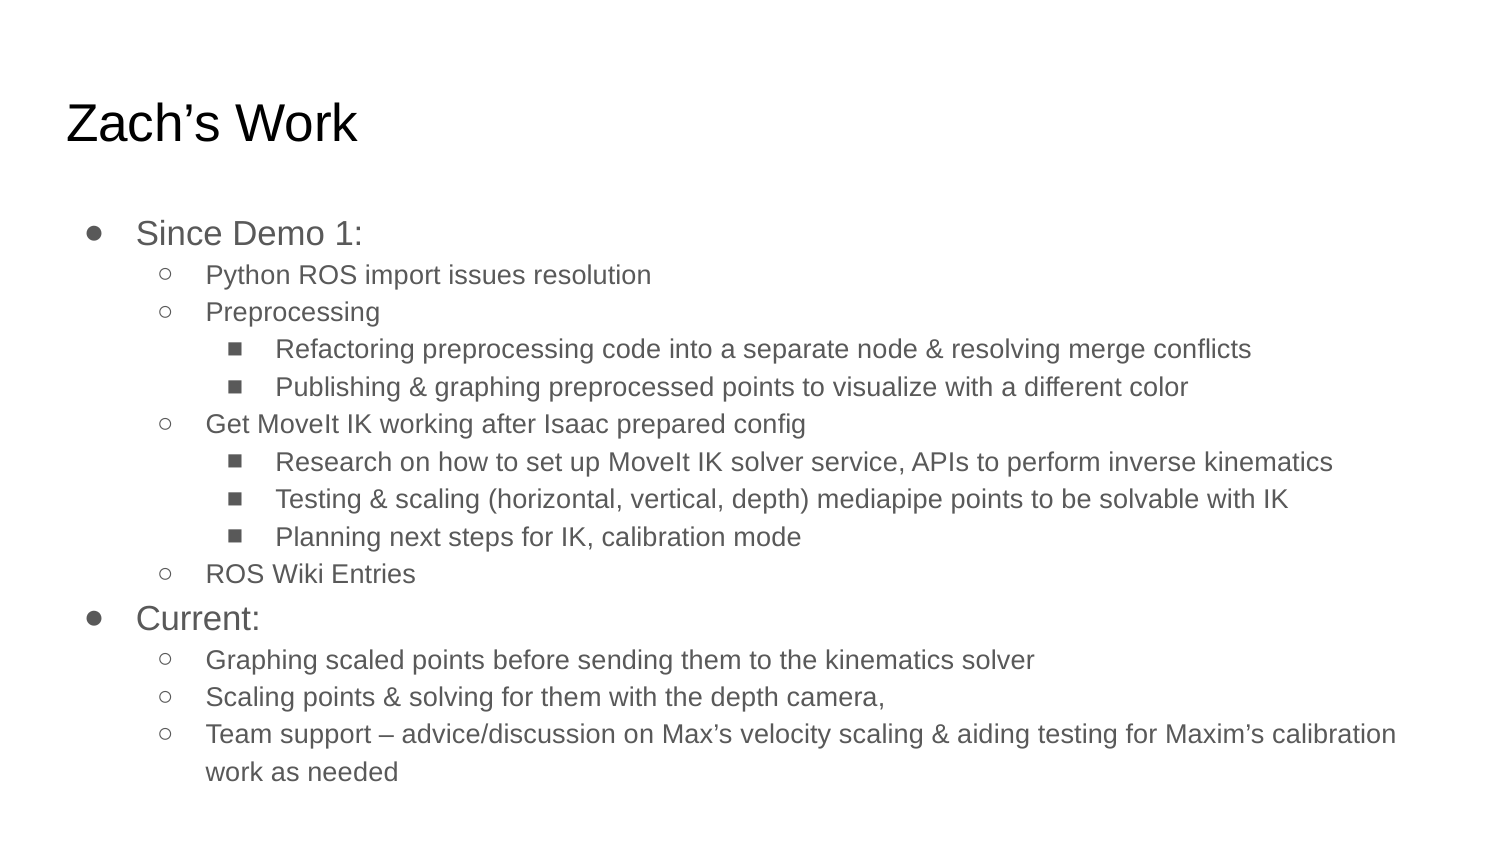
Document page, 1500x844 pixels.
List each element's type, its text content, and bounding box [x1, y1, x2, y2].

list Since Demo 1: Python ROS import issues resolution Preprocessing Refactoring preprocessing code into a separate node & resolving merge conflicts Publishing & graphing preprocessed points to visualize with a different color Get MoveIt IK working after Isaac prepared config Research on how to set up MoveIt IK solver service, APIs to perform inverse kinematics Testing & scaling (horizontal, vertical, depth) mediapipe points to be solvable with IK Planning next steps for IK, calibration mode ROS Wiki Entries Current: Graphing scaled points before sending them to the kinematics solver Scaling points & solving for them with the depth camera, Team support – advice/discussion on Max’s velocity scaling & aiding testing for Maxim’s calibration work as needed [51, 189, 1449, 807]
title Zach’s Work [51, 72, 1449, 167]
